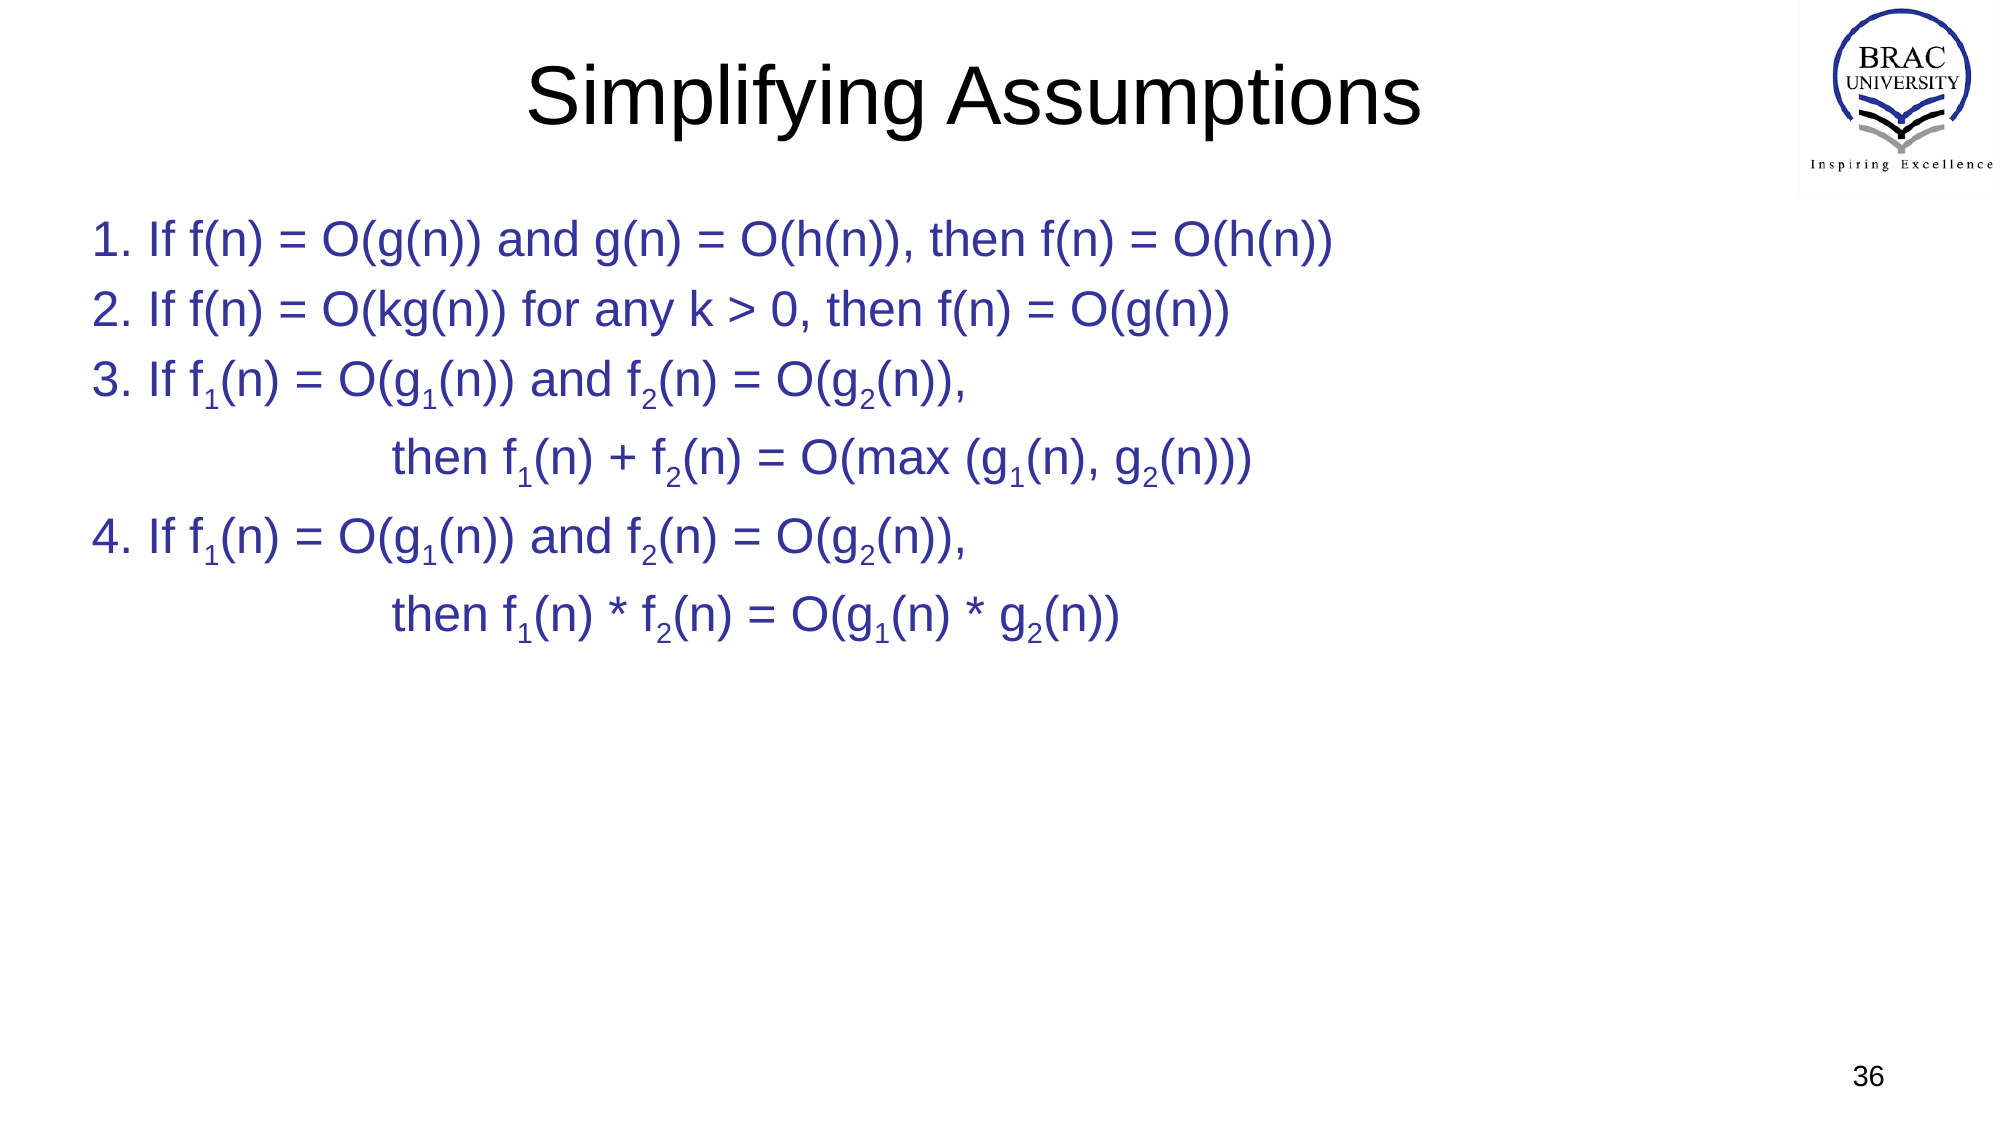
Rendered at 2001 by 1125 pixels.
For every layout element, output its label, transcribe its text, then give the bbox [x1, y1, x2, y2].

list 1. If f(n) = O(g(n)) and g(n) = O(h(n)), then f(n) = O(h(n)) 2. If f(n) = O(kg(n)) for any k > 0, then f(n) = O(g(n)) 3. If f1(n) = O(g1(n)) and f2(n) = O(g2(n)), then f1(n) + f2(n) = O(max (g1(n), g2(n))) 4. If f1(n) = O(g1(n)) and f2(n) = O(g2(n)), then f1(n) * f2(n) = O(g1(n) * g2(n)) [76, 199, 1877, 1032]
slide_number ‹#› [1433, 1049, 1900, 1103]
title Simplifying Assumptions [74, 16, 1793, 166]
picture [1798, 0, 2000, 196]
